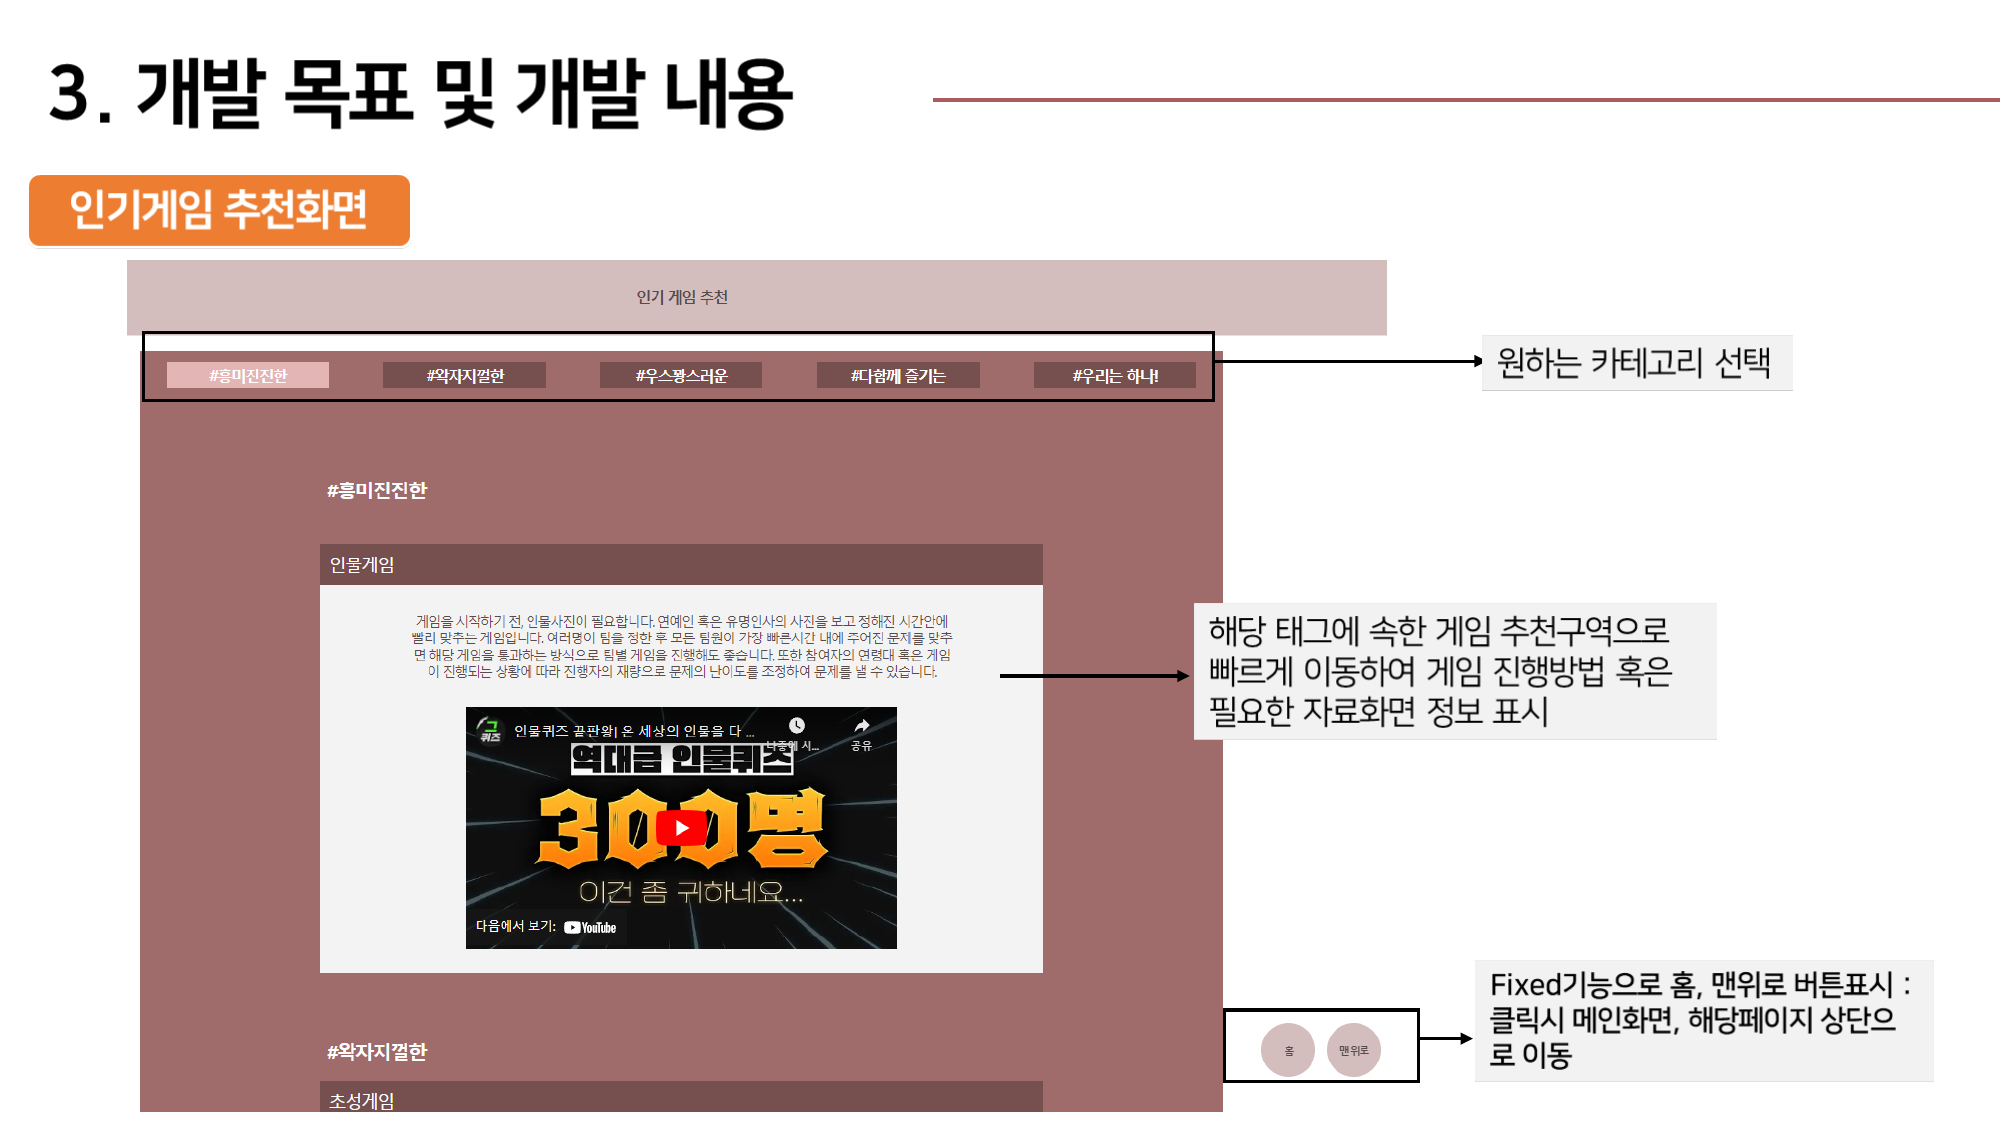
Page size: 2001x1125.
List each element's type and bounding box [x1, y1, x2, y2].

picture [1472, 958, 1937, 1091]
picture [0, 25, 1717, 1113]
text_box [1387, 1009, 1419, 1083]
picture [1477, 332, 1793, 404]
